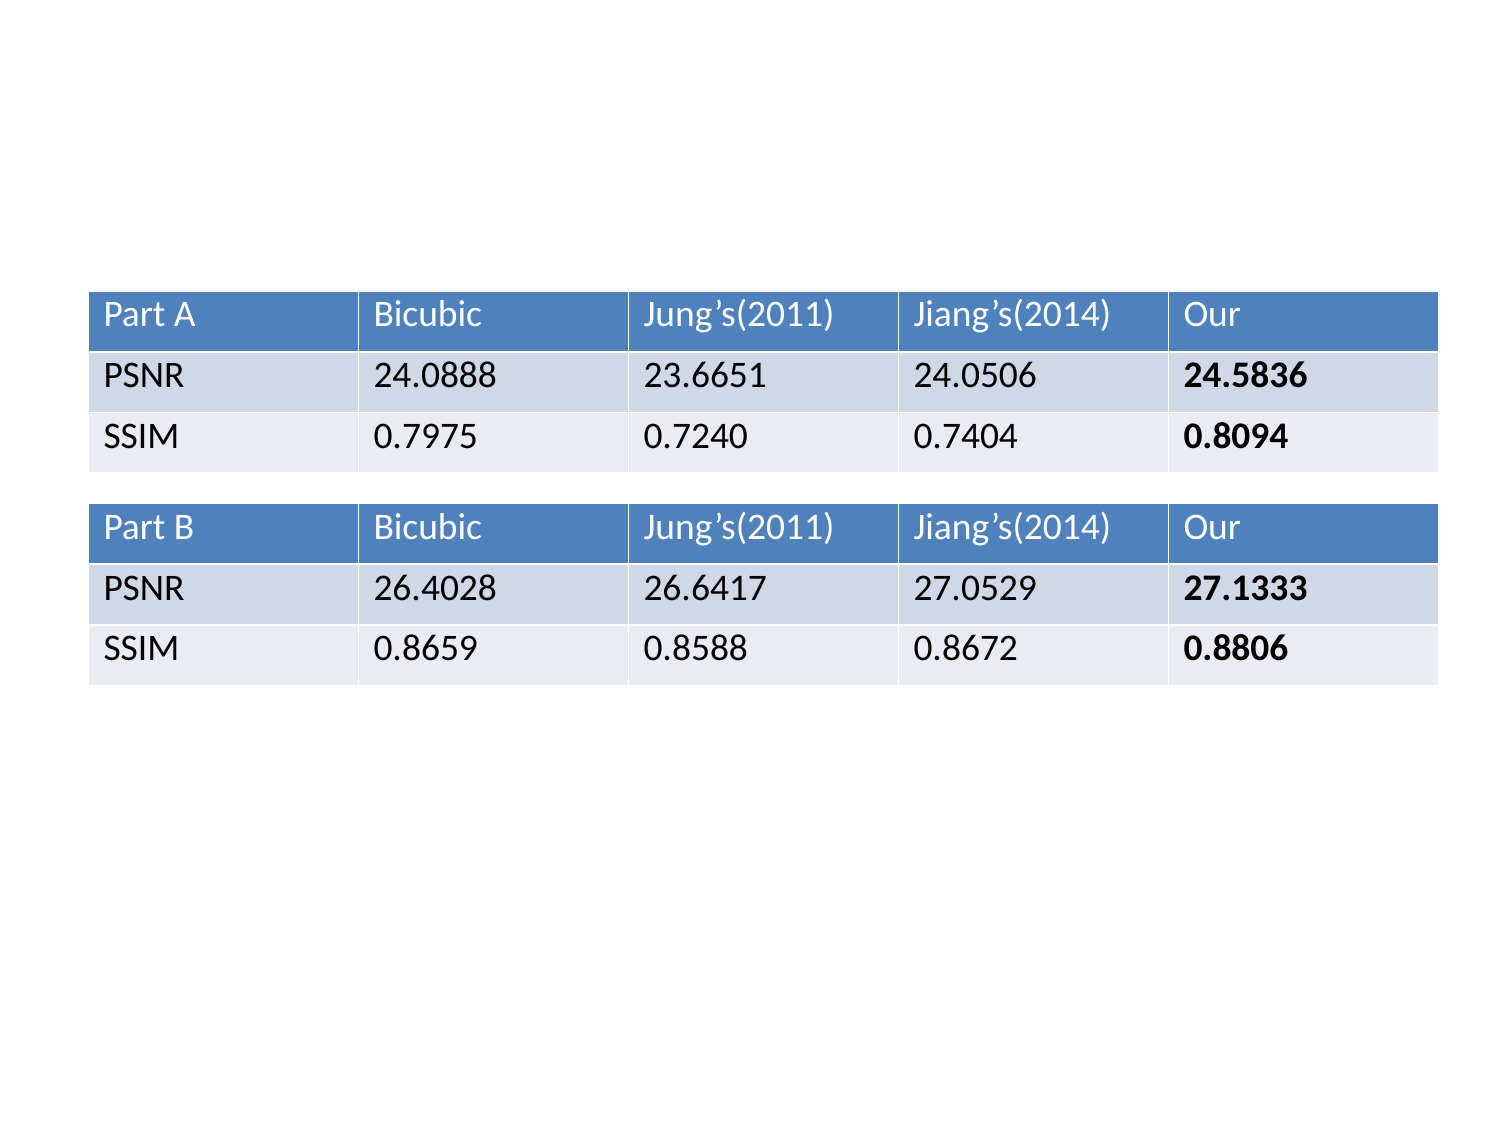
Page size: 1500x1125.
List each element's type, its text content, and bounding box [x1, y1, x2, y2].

table_cell 0.8094 [1169, 413, 1438, 472]
table_header Our [1169, 292, 1438, 351]
table_header Jiang’s(2014) [899, 292, 1168, 351]
table_cell PSNR [89, 565, 358, 624]
table_cell 0.7240 [629, 413, 898, 472]
table_header Our [1169, 504, 1438, 563]
table_cell 23.6651 [629, 353, 898, 412]
table_cell 24.5836 [1169, 353, 1438, 412]
table_header Jung’s(2011) [629, 292, 898, 351]
table_cell 0.8806 [1169, 626, 1438, 685]
table_cell SSIM [89, 413, 358, 472]
table_cell 0.7404 [899, 413, 1168, 472]
table_cell 0.7975 [359, 413, 628, 472]
table_cell 0.8659 [359, 626, 628, 685]
table_cell 0.8588 [629, 626, 898, 685]
table_cell 24.0506 [899, 353, 1168, 412]
table_header Jung’s(2011) [629, 504, 898, 563]
table_cell 27.1333 [1169, 565, 1438, 624]
table_cell SSIM [89, 626, 358, 685]
table_cell 24.0888 [359, 353, 628, 412]
table_cell 26.4028 [359, 565, 628, 624]
table_header Jiang’s(2014) [899, 504, 1168, 563]
table_header Bicubic [359, 292, 628, 351]
table_cell 26.6417 [629, 565, 898, 624]
table_header Part B [89, 504, 358, 563]
table_header Bicubic [359, 504, 628, 563]
table_cell 27.0529 [899, 565, 1168, 624]
table_header Part A [89, 292, 358, 351]
table_cell 0.8672 [899, 626, 1168, 685]
table_cell PSNR [89, 353, 358, 412]
